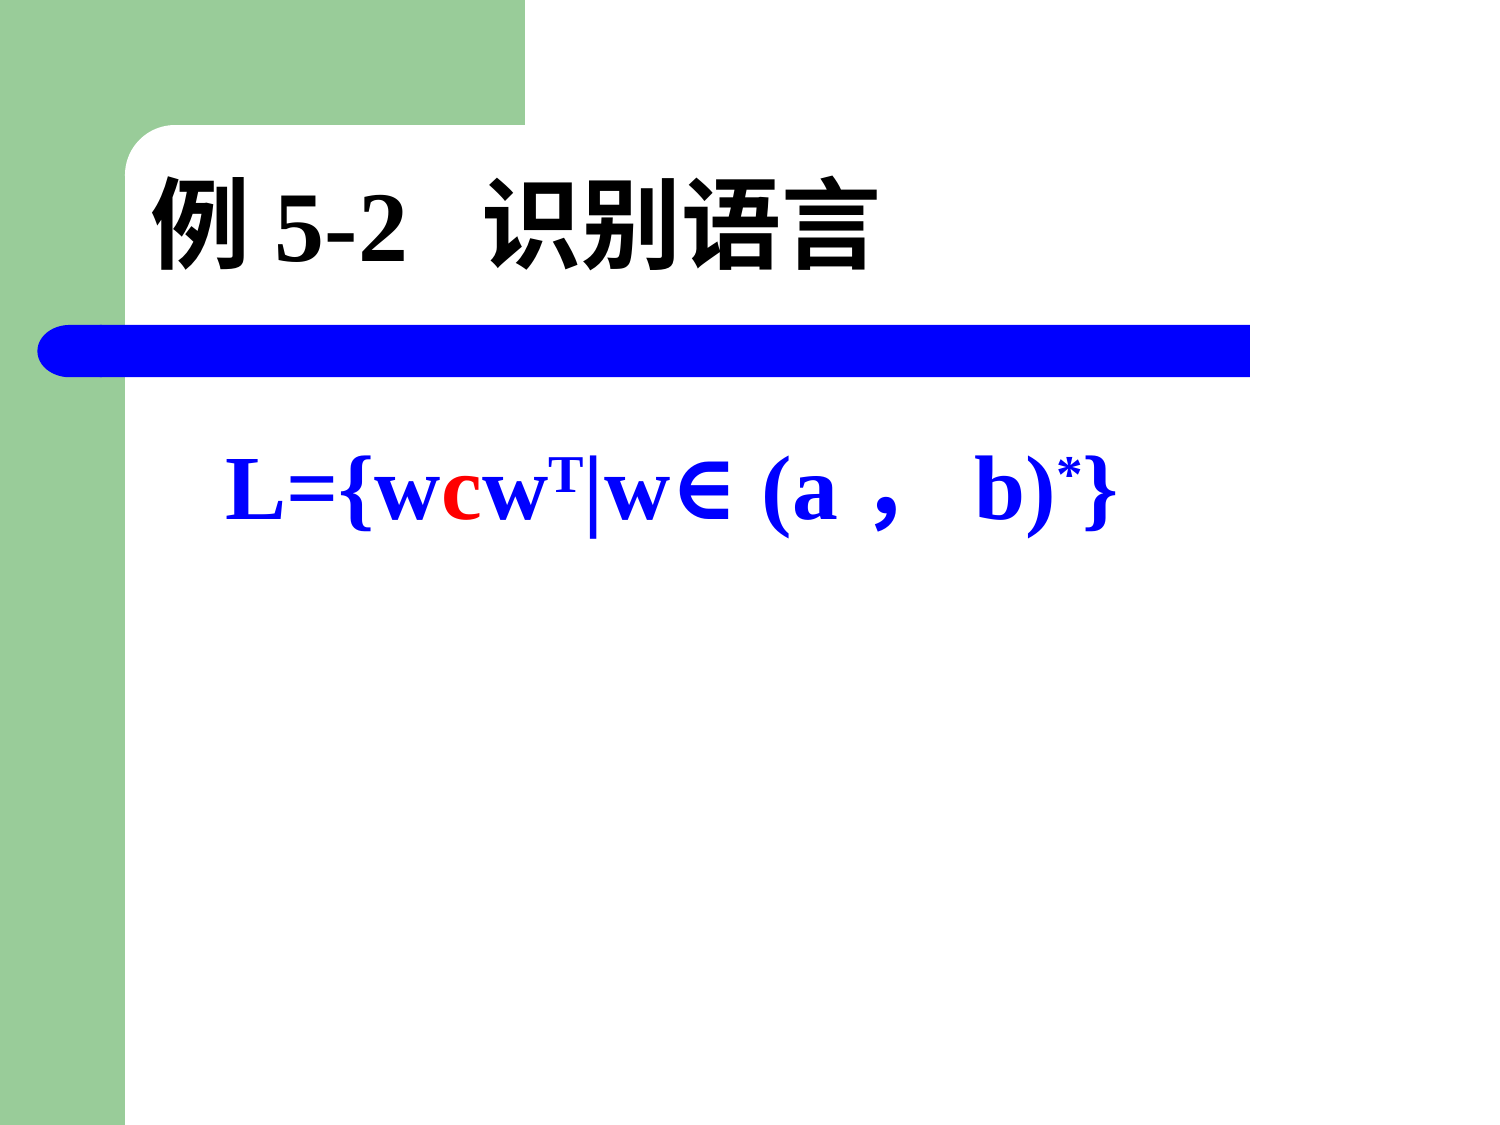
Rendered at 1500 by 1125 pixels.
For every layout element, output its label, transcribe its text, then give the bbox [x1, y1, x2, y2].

title 例5-2 识别语言 [135, 148, 1449, 291]
list L={wcwT|w∈(a，b)*} [187, 420, 1500, 1034]
